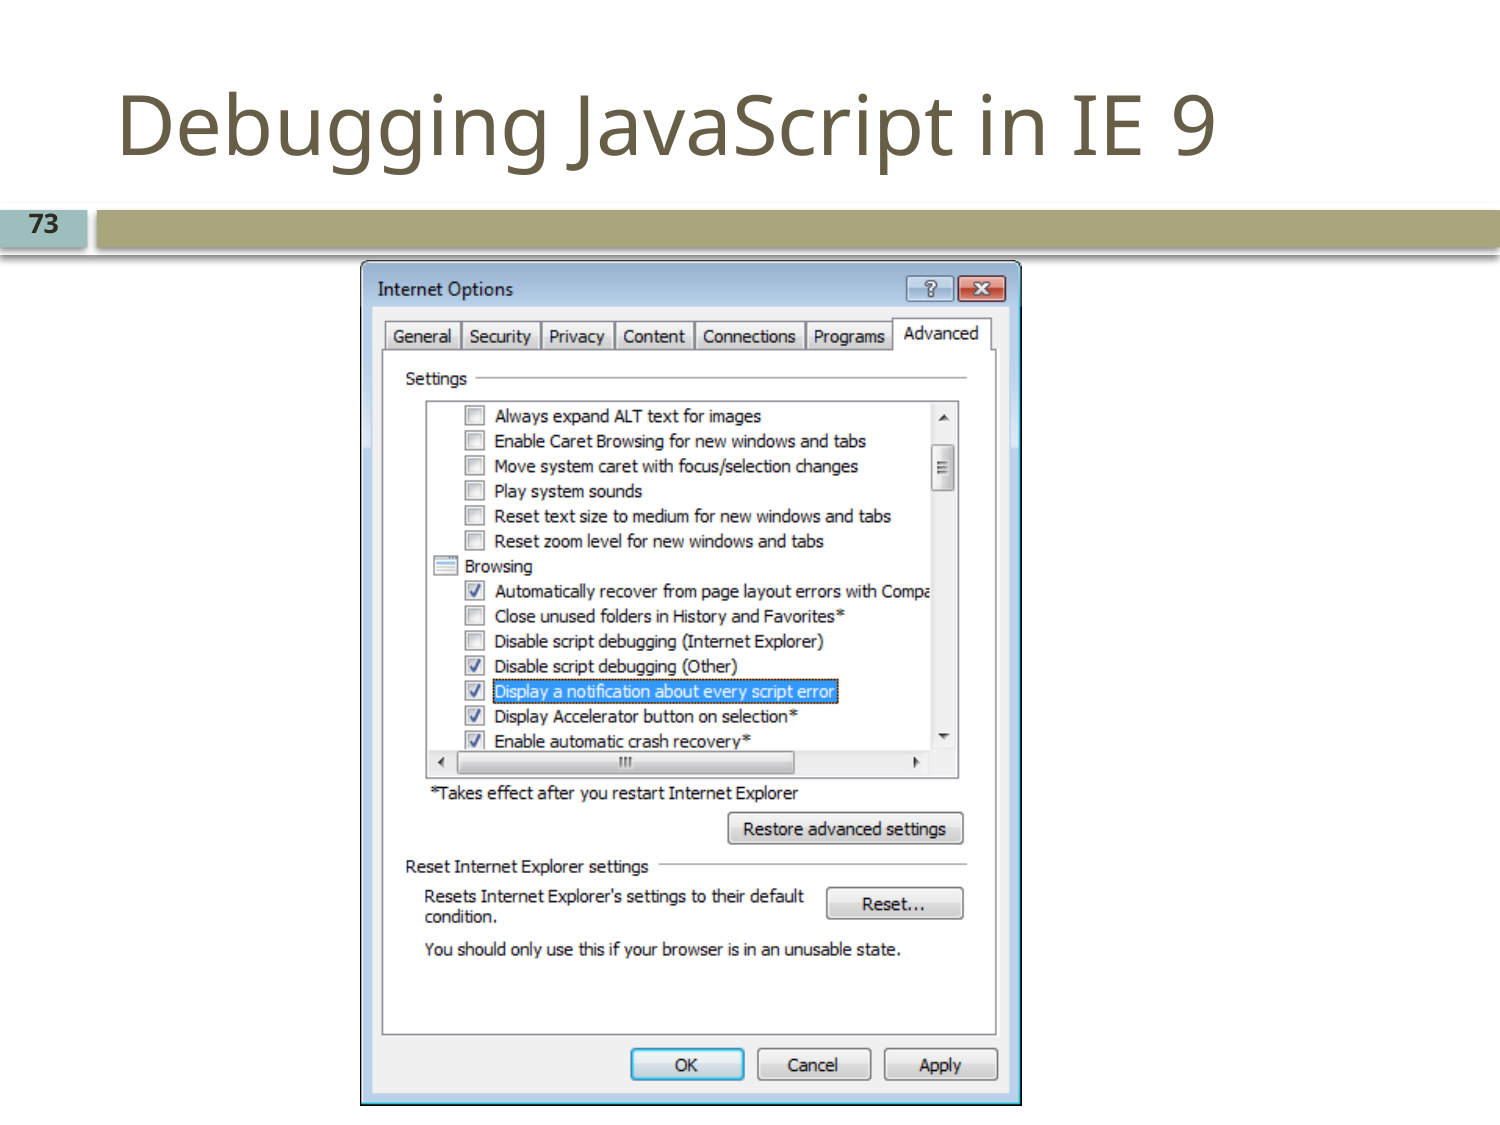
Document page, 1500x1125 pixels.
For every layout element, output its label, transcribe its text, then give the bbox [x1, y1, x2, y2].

title Debugging JavaScript in IE 9 [100, 37, 1438, 200]
slide_number 73 [0, 198, 88, 251]
picture [359, 260, 1022, 1107]
